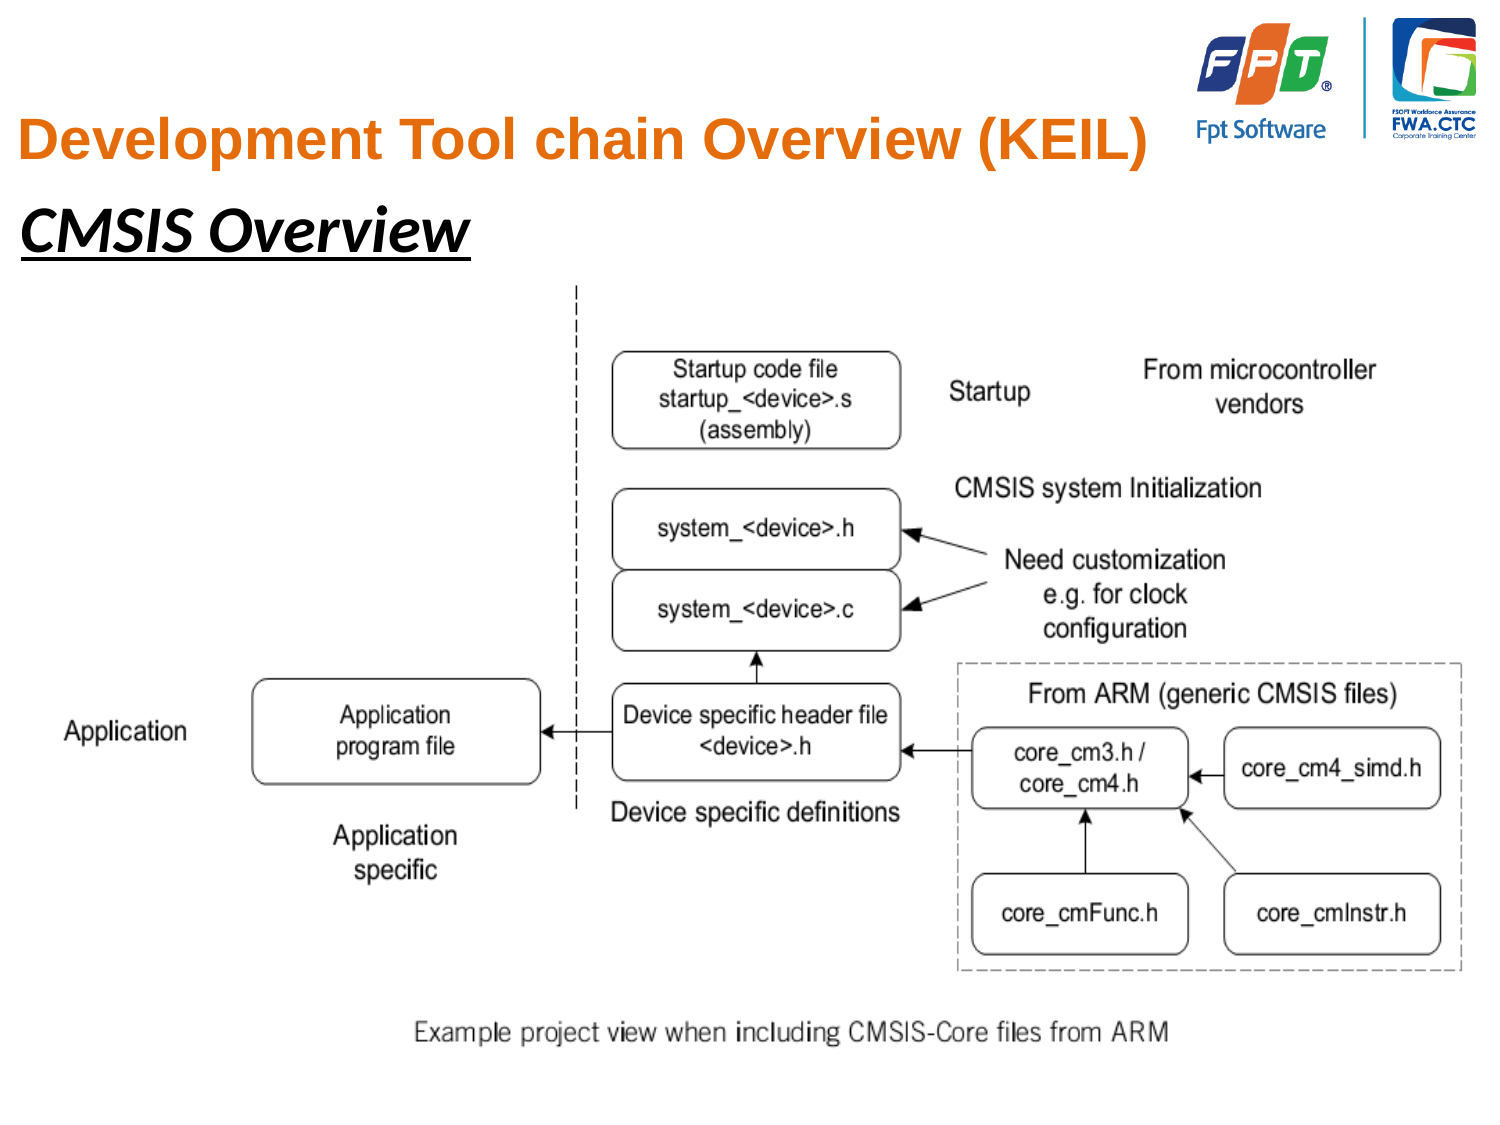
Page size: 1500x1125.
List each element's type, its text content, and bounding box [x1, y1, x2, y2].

picture [52, 266, 1483, 977]
picture [412, 1012, 1177, 1053]
picture [1176, 0, 1500, 162]
list CMSIS Overview [5, 178, 1500, 1065]
title Development Tool chain Overview (KEIL) [2, 7, 1353, 195]
